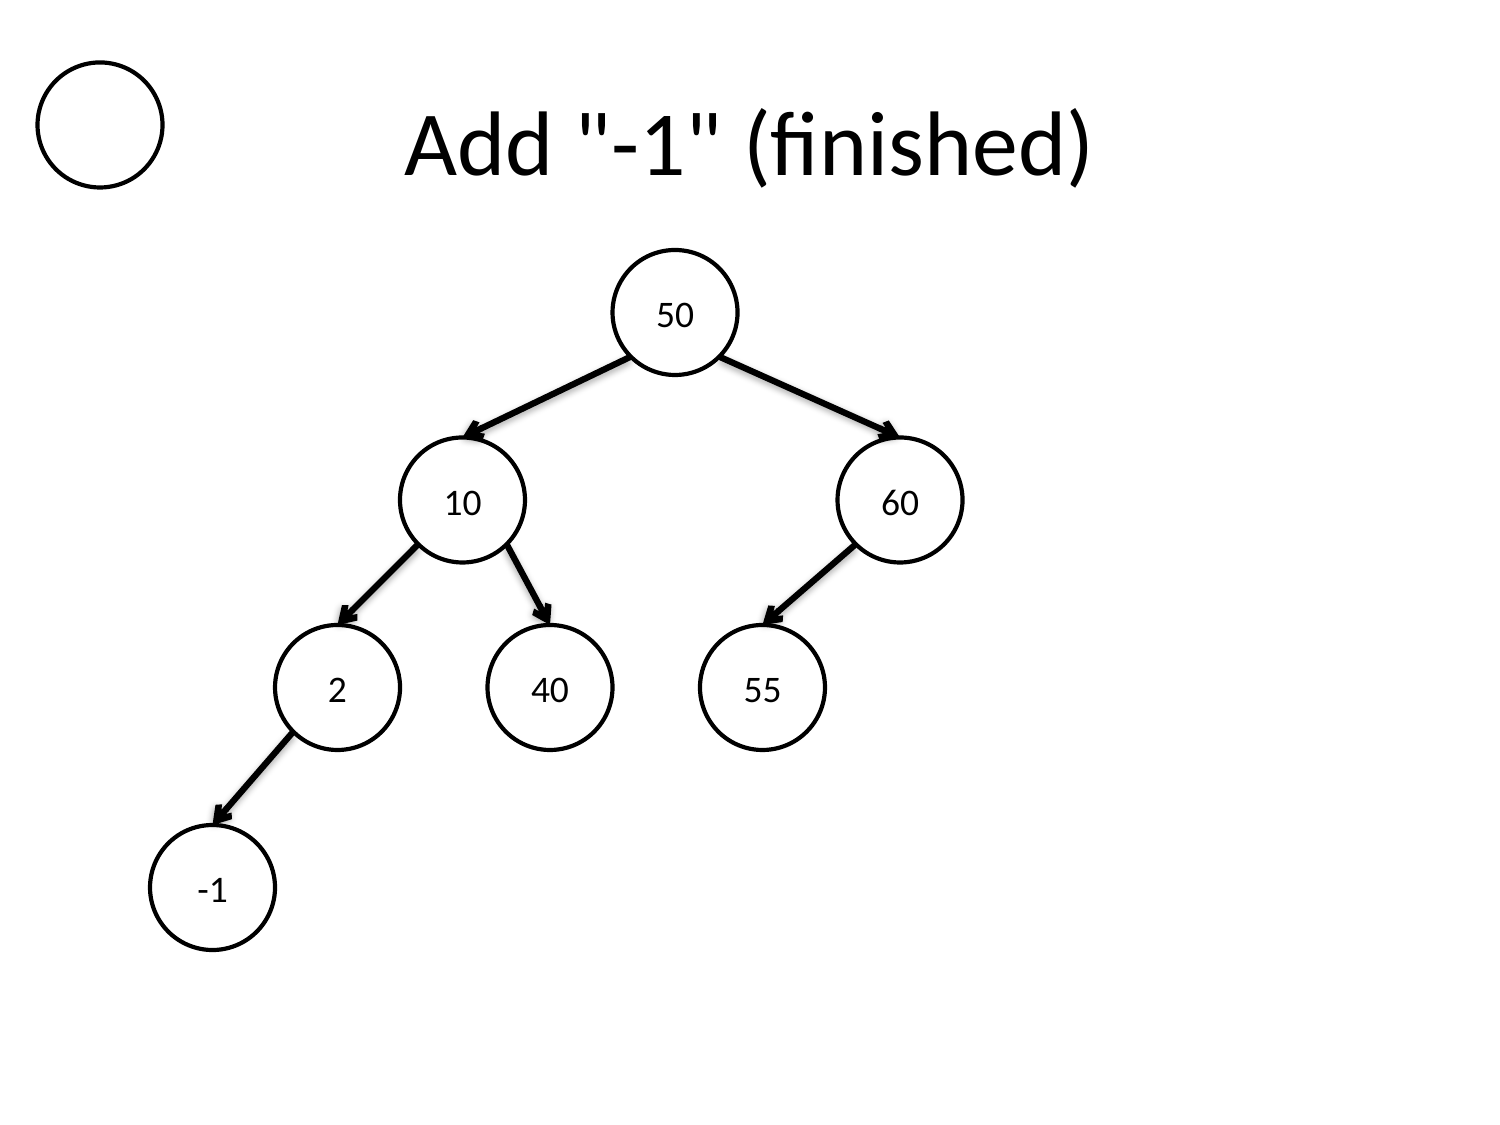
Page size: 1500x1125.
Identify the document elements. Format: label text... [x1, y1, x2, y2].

text_box 50 [610, 247, 740, 378]
text_box 2 [272, 623, 403, 753]
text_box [337, 543, 419, 626]
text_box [718, 356, 901, 438]
title Add "-1" (finished) [75, 45, 1425, 233]
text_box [762, 543, 856, 626]
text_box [506, 543, 551, 626]
text_box 55 [697, 623, 828, 753]
text_box 60 [835, 435, 965, 565]
text_box [35, 60, 165, 190]
text_box 10 [397, 435, 528, 565]
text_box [462, 356, 631, 438]
text_box -1 [147, 823, 278, 953]
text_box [212, 731, 294, 826]
text_box 40 [485, 623, 615, 753]
